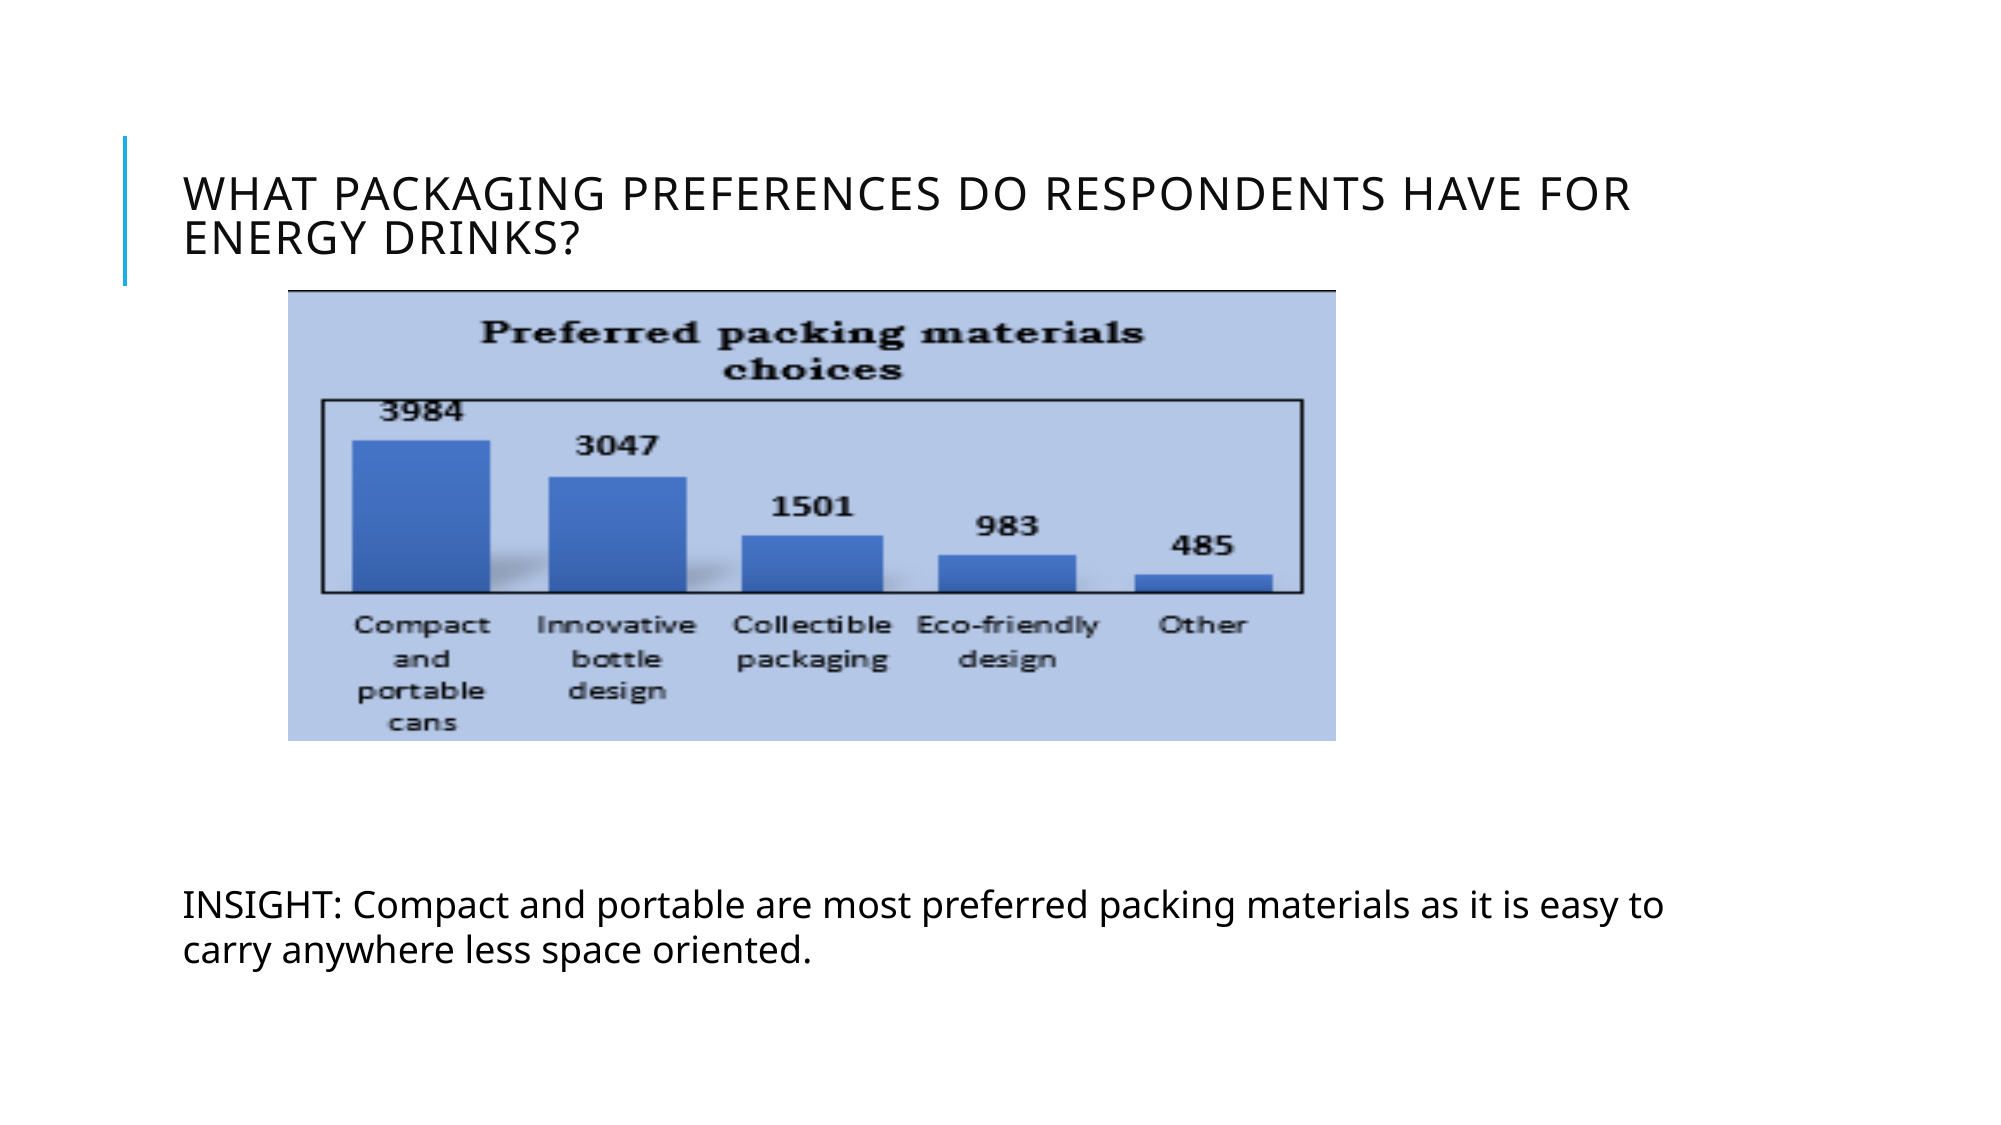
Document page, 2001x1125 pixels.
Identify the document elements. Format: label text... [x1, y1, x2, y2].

picture [287, 289, 1336, 741]
text_box INSIGHT: Compact and portable are most preferred packing materials as it is easy to carry anywhere less space oriented. [168, 873, 1700, 979]
title What packaging preferences do respondents have for energy drinks? [168, 96, 1763, 342]
